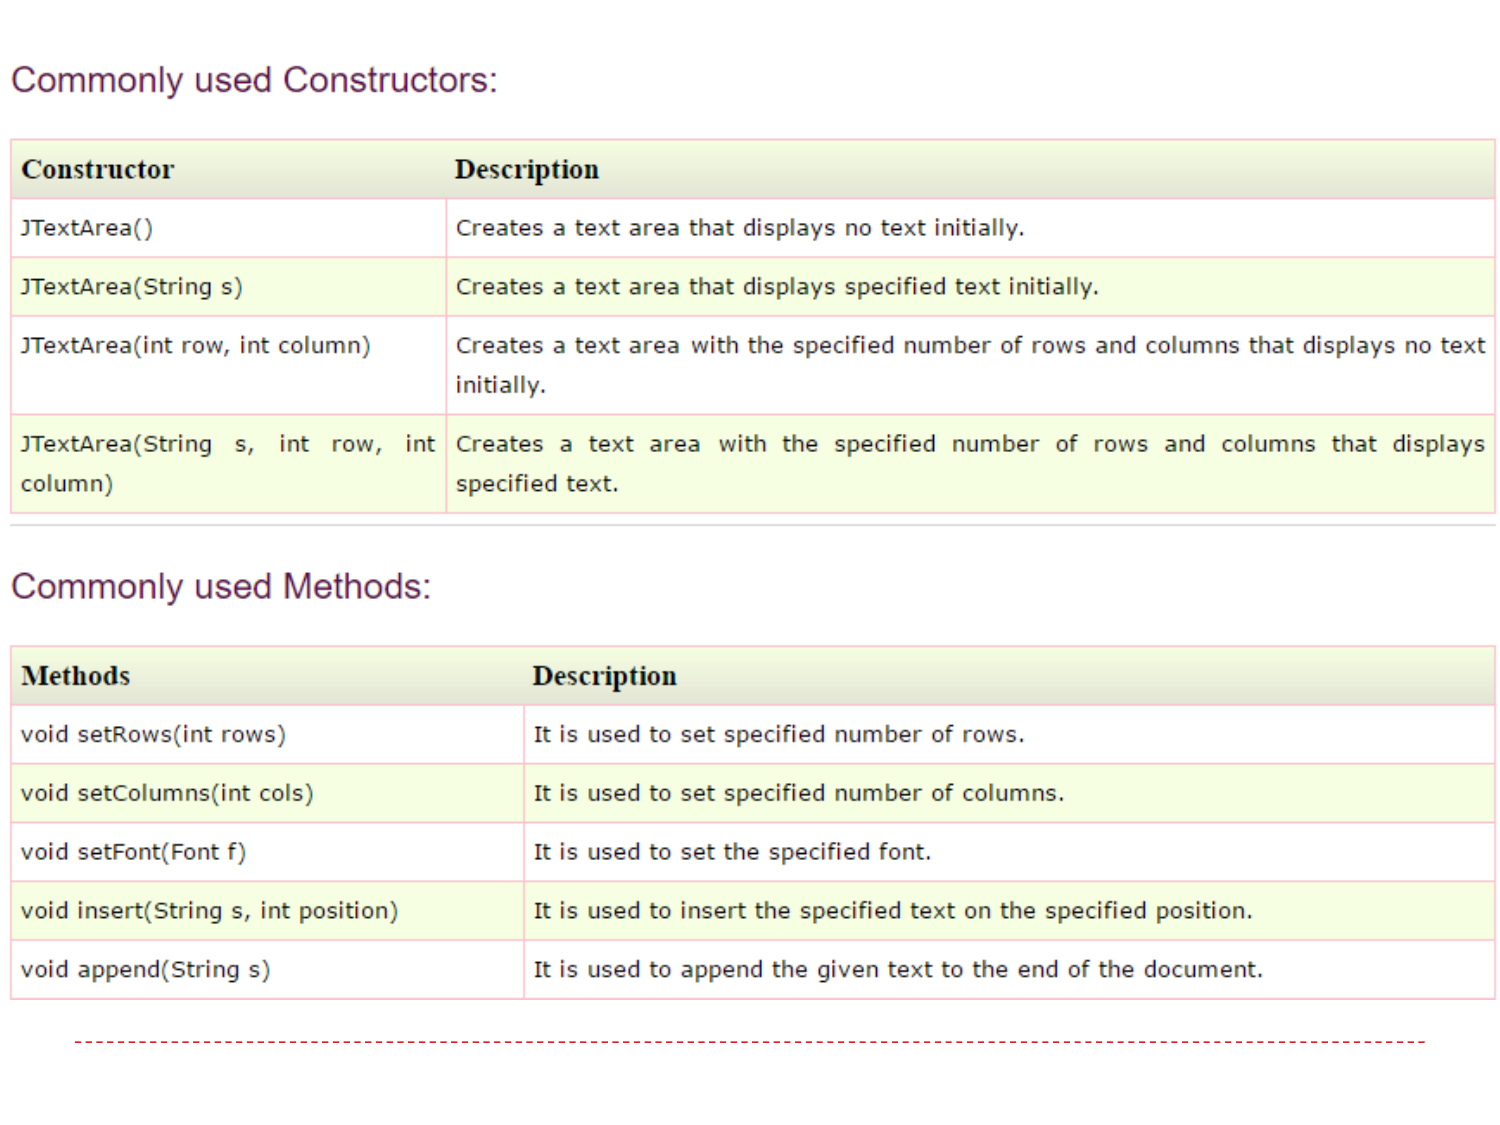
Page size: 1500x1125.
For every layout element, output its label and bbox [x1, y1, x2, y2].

picture [0, 63, 1499, 1001]
